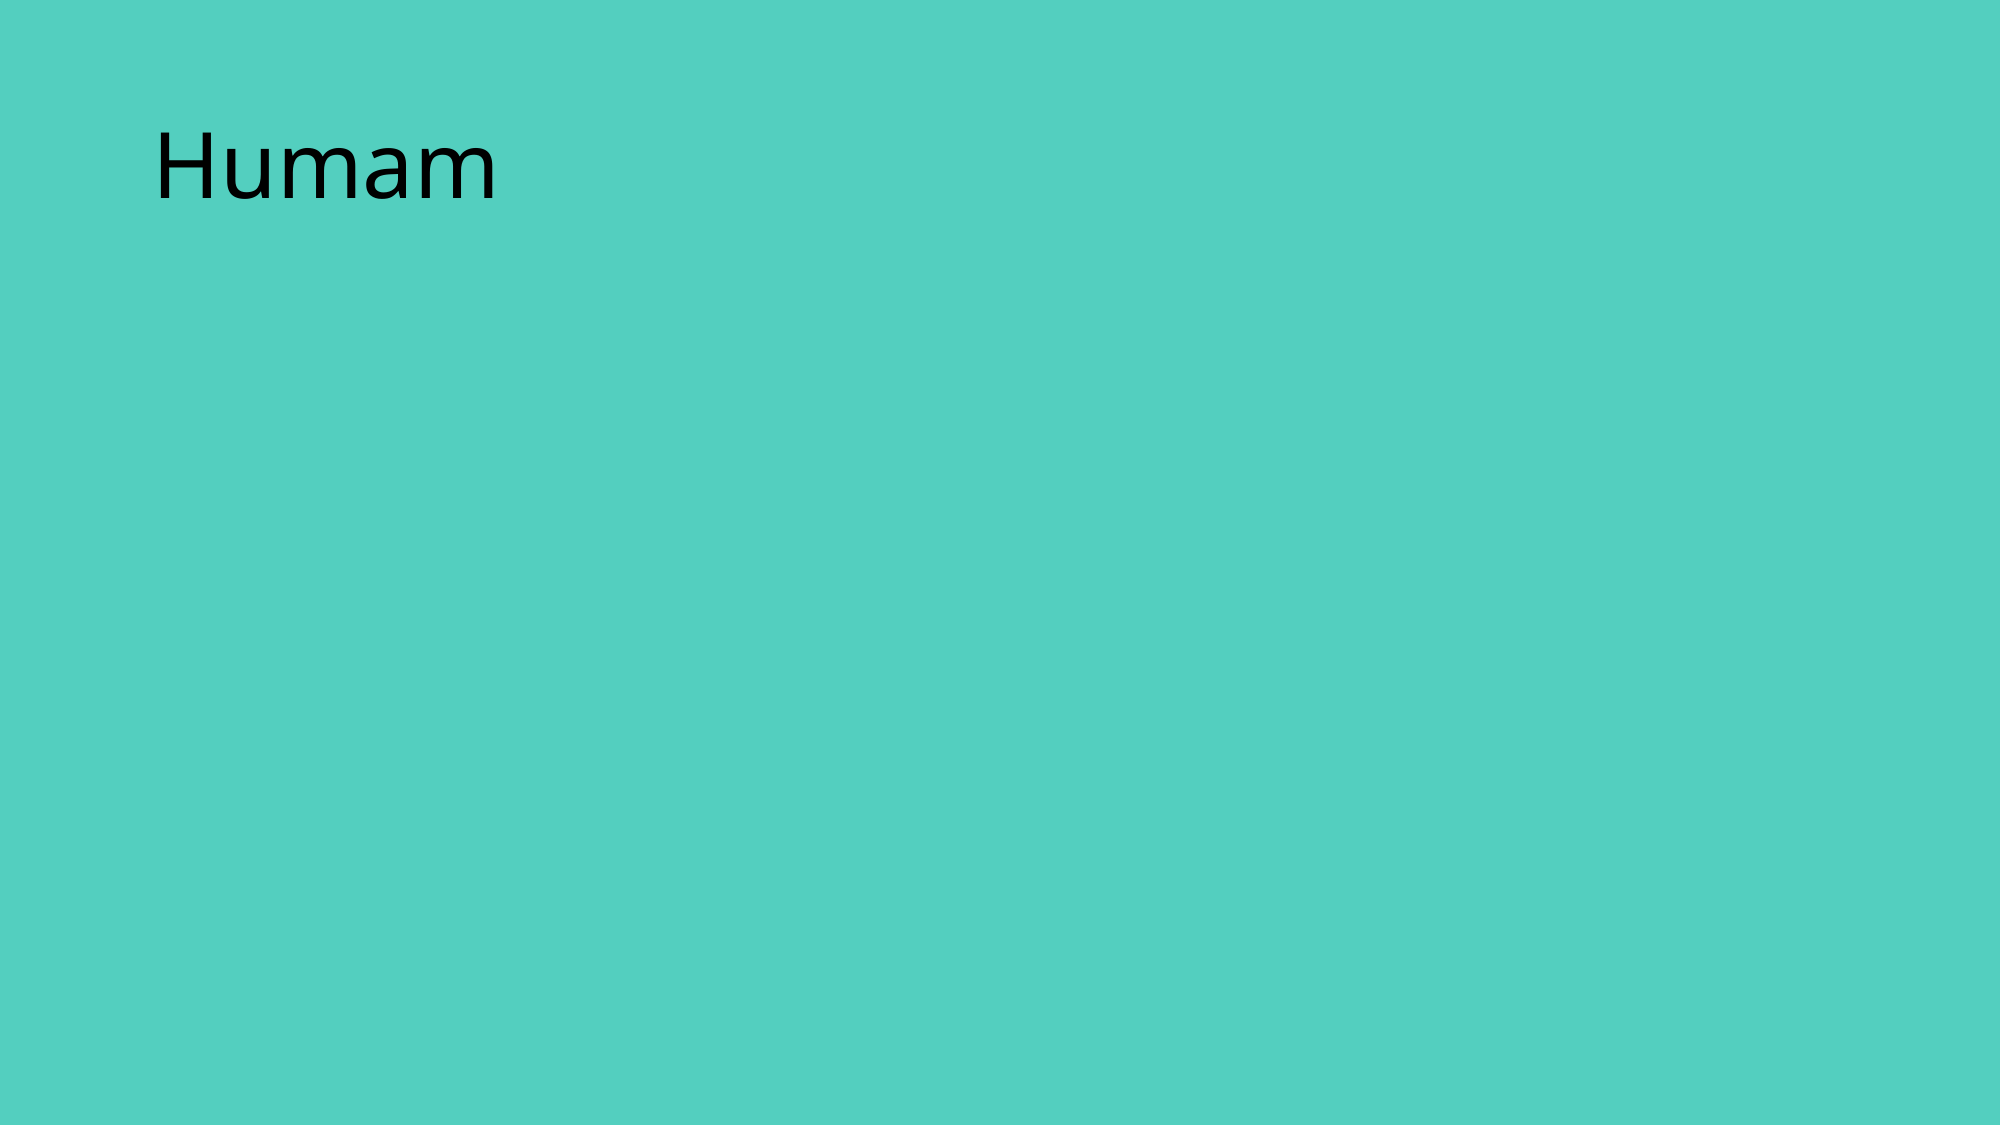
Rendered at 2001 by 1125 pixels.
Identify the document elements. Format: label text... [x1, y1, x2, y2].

title Humam [137, 59, 1863, 278]
